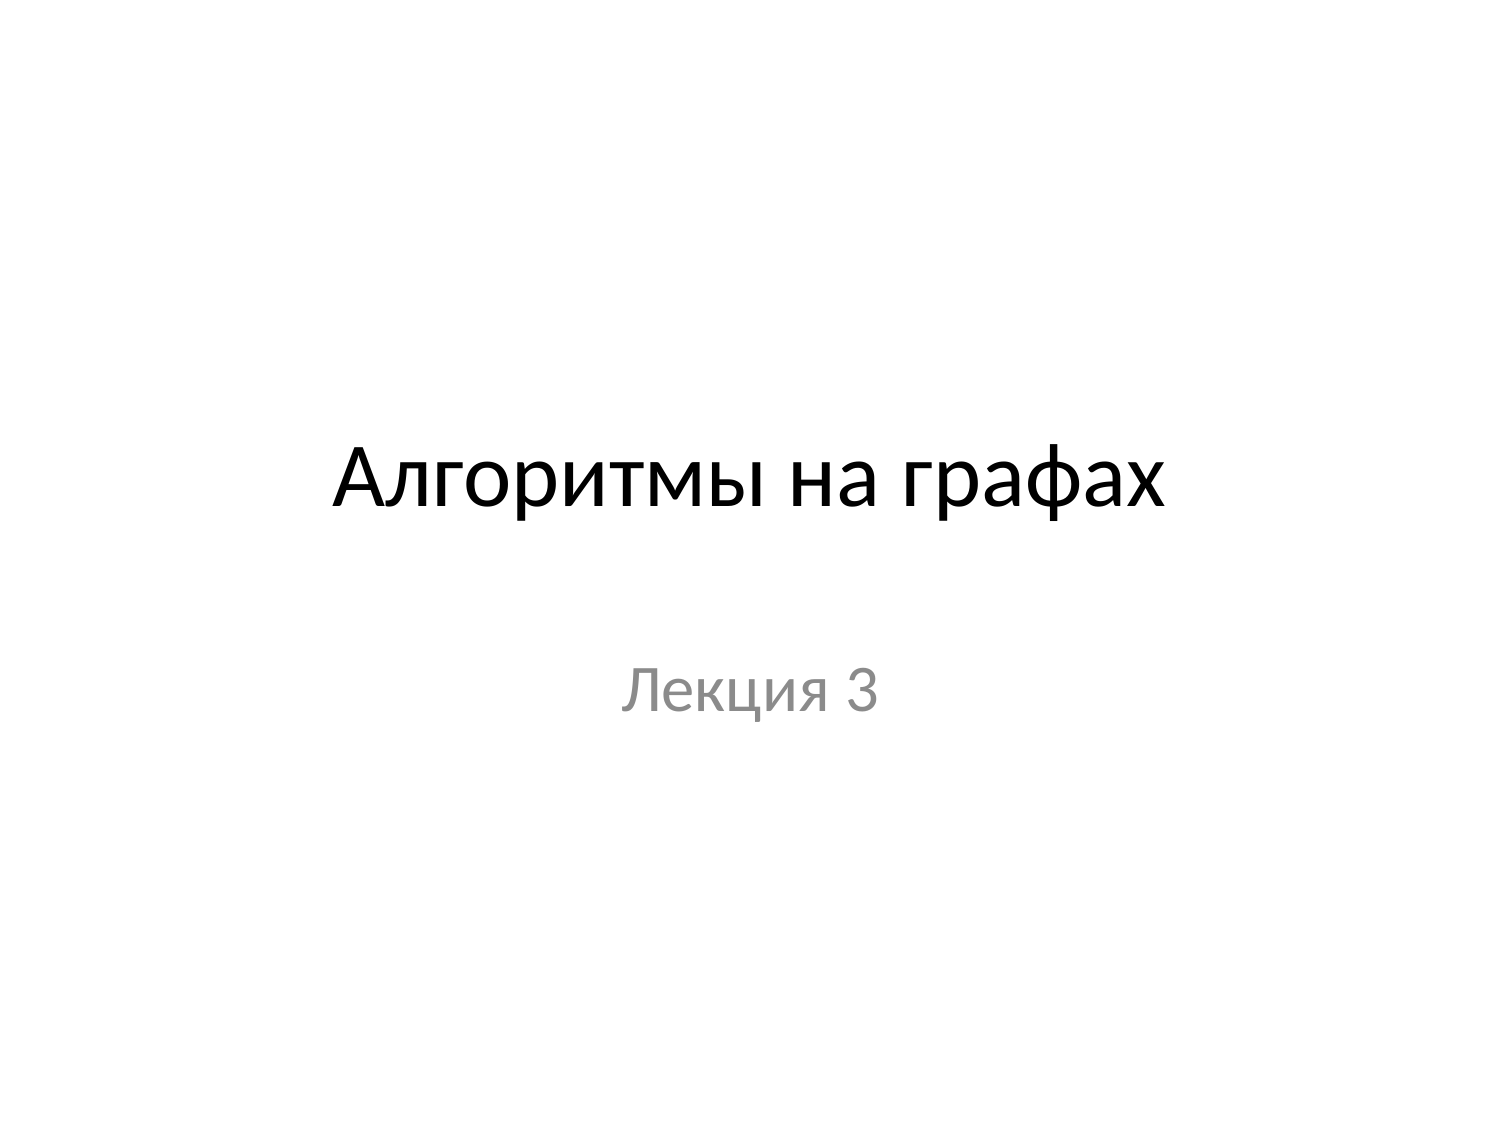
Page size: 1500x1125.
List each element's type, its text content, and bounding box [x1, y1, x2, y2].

subtitle Лекция 3 [225, 637, 1275, 925]
title Алгоритмы на графах [112, 349, 1388, 591]
